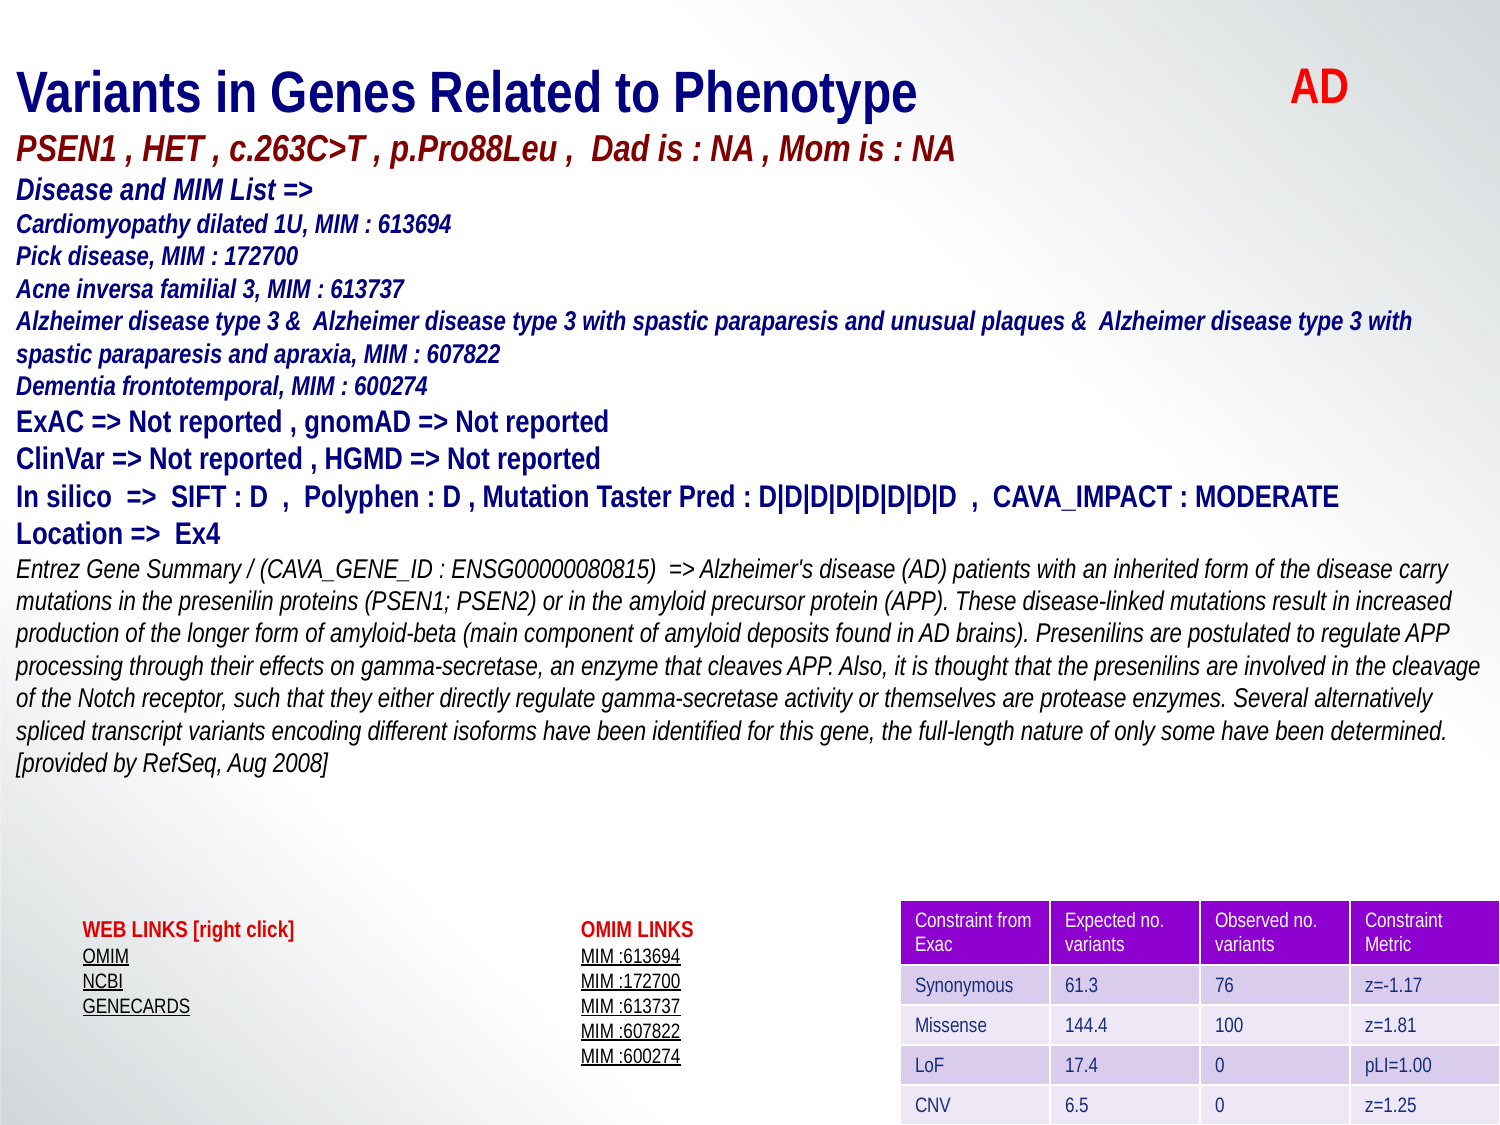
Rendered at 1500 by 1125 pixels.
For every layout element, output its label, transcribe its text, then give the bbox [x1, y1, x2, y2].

table_cell Missense [901, 1006, 1049, 1044]
table_header Constraint from Exac [901, 901, 1049, 964]
table_cell 0 [1201, 1046, 1349, 1084]
picture [0, 0, 1500, 1125]
table_cell CNV [901, 1086, 1049, 1124]
text_box Variants in Genes Related to Phenotype PSEN1 , HET , c.263C>T , p.Pro88Leu , Dad is : NA , Mom is : NA Disease and MIM List => Cardiomyopathy dilated 1U, MIM : 613694 Pick disease, MIM : 172700 Acne inversa familial 3, MIM : 613737 Alzheimer disease type 3 & Alzheimer disease type 3 with spastic paraparesis and unusual plaques & Alzheimer disease type 3 with spastic paraparesis and apraxia, MIM : 607822 Dementia frontotemporal, MIM : 600274 ExAC => Not reported , gnomAD => Not reported ClinVar => Not reported , HGMD => Not reported In silico => SIFT : D , Polyphen : D , Mutation Taster Pred : D|D|D|D|D|D|D|D , CAVA_IMPACT : MODERATE Location => Ex4 Entrez Gene Summary / (CAVA_GENE_ID : ENSG00000080815) => Alzheimer's disease (AD) patients with an inherited form of the disease carry mutations in the presenilin proteins (PSEN1; PSEN2) or in the amyloid precursor protein (APP). These disease-linked mutations result in increased production of the longer form of amyloid-beta (main component of amyloid deposits found in AD brains). Presenilins are postulated to regulate APP processing through their effects on gamma-secretase, an enzyme that cleaves APP. Also, it is thought that the presenilins are involved in the cleavage of the Notch receptor, such that they either directly regulate gamma-secretase activity or themselves are protease enzymes. Several alternatively spliced transcript variants encoding different isoforms have been identified for this gene, the full-length nature of only some have been determined. [provided by RefSeq, Aug 2008] [1, 1, 1500, 786]
text_box OMIM LINKS MIM :613694 MIM :172700 MIM :613737 MIM :607822 MIM :600274 [566, 862, 709, 1075]
table_header Expected no. variants [1051, 901, 1199, 964]
table_cell 0 [1201, 1086, 1349, 1124]
table_cell z=1.25 [1351, 1086, 1499, 1124]
table_cell z=1.81 [1351, 1006, 1499, 1044]
table_cell 61.3 [1051, 966, 1199, 1004]
text_box WEB LINKS [right click] OMIM NCBI GENECARDS [68, 862, 310, 1025]
table_cell 144.4 [1051, 1006, 1199, 1044]
table_cell LoF [901, 1046, 1049, 1084]
table_header Observed no. variants [1201, 901, 1349, 964]
table_cell z=-1.17 [1351, 966, 1499, 1004]
table_cell 6.5 [1051, 1086, 1199, 1124]
table_cell 76 [1201, 966, 1349, 1004]
table_cell pLI=1.00 [1351, 1046, 1499, 1084]
table_cell 100 [1201, 1006, 1349, 1044]
table_cell 17.4 [1051, 1046, 1199, 1084]
table_header Constraint Metric [1351, 901, 1499, 964]
table_cell Synonymous [901, 966, 1049, 1004]
